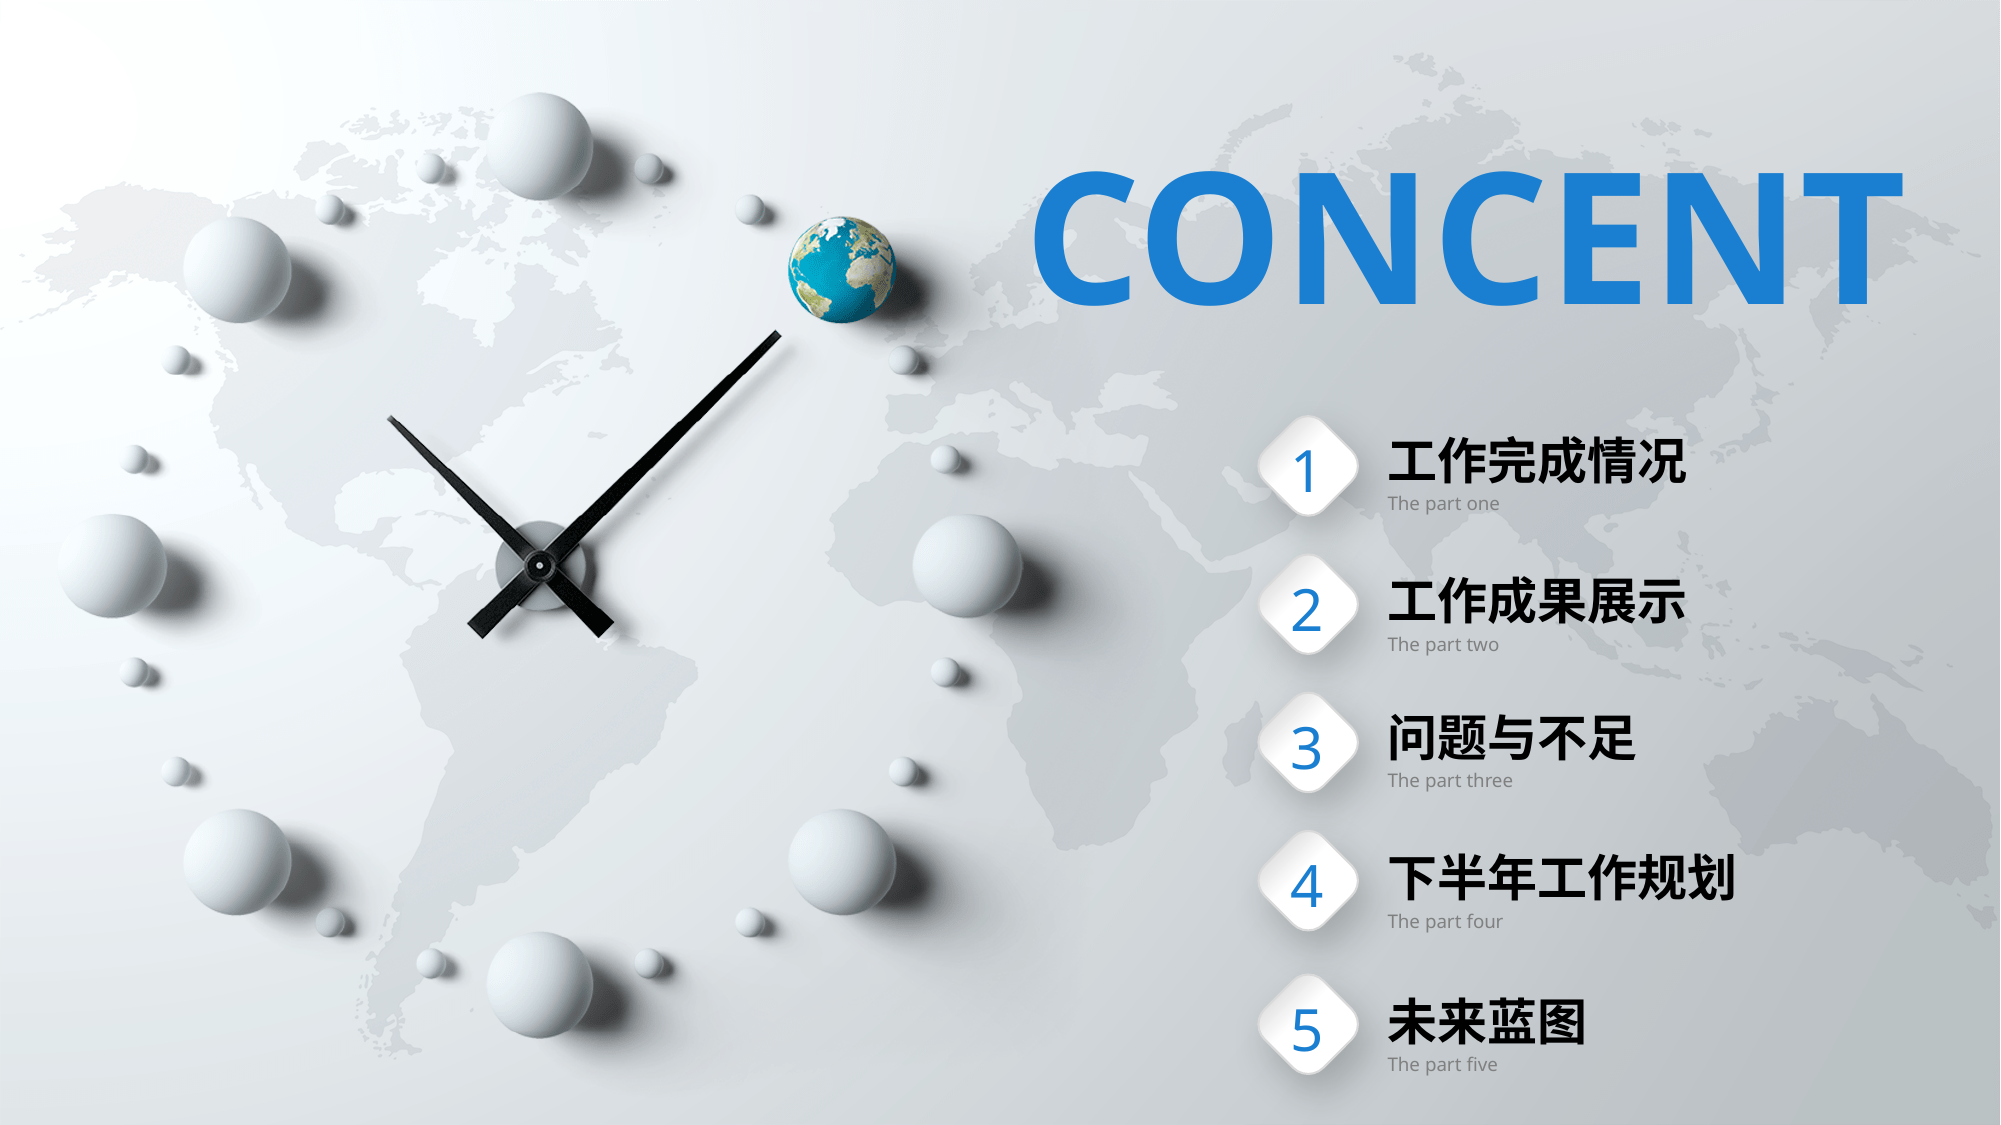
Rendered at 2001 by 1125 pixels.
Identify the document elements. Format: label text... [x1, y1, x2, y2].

text_box The part three [1372, 761, 1746, 799]
text_box The part two [1372, 625, 1746, 663]
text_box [1266, 839, 1350, 928]
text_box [1266, 982, 1350, 1072]
text_box 未来蓝图 [1372, 982, 1782, 1058]
text_box 问题与不足 [1372, 698, 1782, 774]
text_box 工作完成情况 [1372, 421, 1782, 497]
text_box The part five [1372, 1045, 1746, 1083]
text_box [1266, 700, 1350, 790]
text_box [1266, 562, 1350, 652]
text_box The part one [1372, 484, 1746, 522]
text_box The part four [1372, 901, 1746, 940]
text_box 下半年工作规划 [1372, 839, 1782, 914]
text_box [1266, 424, 1350, 513]
picture [0, 0, 2000, 1125]
text_box CONCENT [964, 113, 1967, 349]
text_box 工作成果展示 [1372, 562, 1782, 638]
